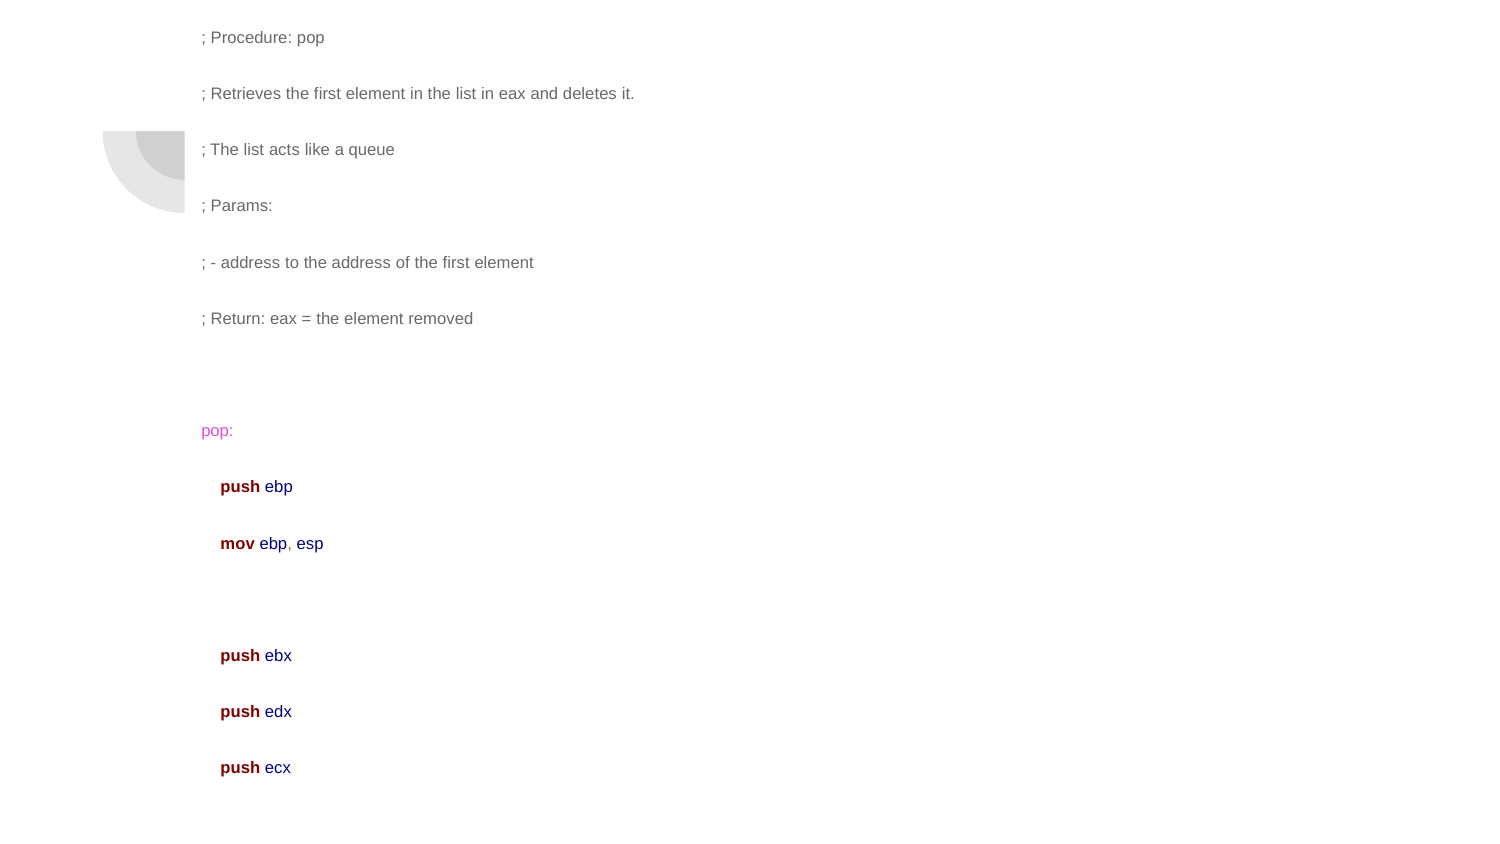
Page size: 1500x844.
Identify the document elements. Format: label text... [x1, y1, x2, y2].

list ; Procedure: pop ; Retrieves the first element in the list in eax and deletes it. ; The list acts like a queue ; Params: ; - address to the address of the first element ; Return: eax = the element removed pop: push ebp mov ebp, esp push ebx push edx push ecx [186, 8, 1487, 836]
